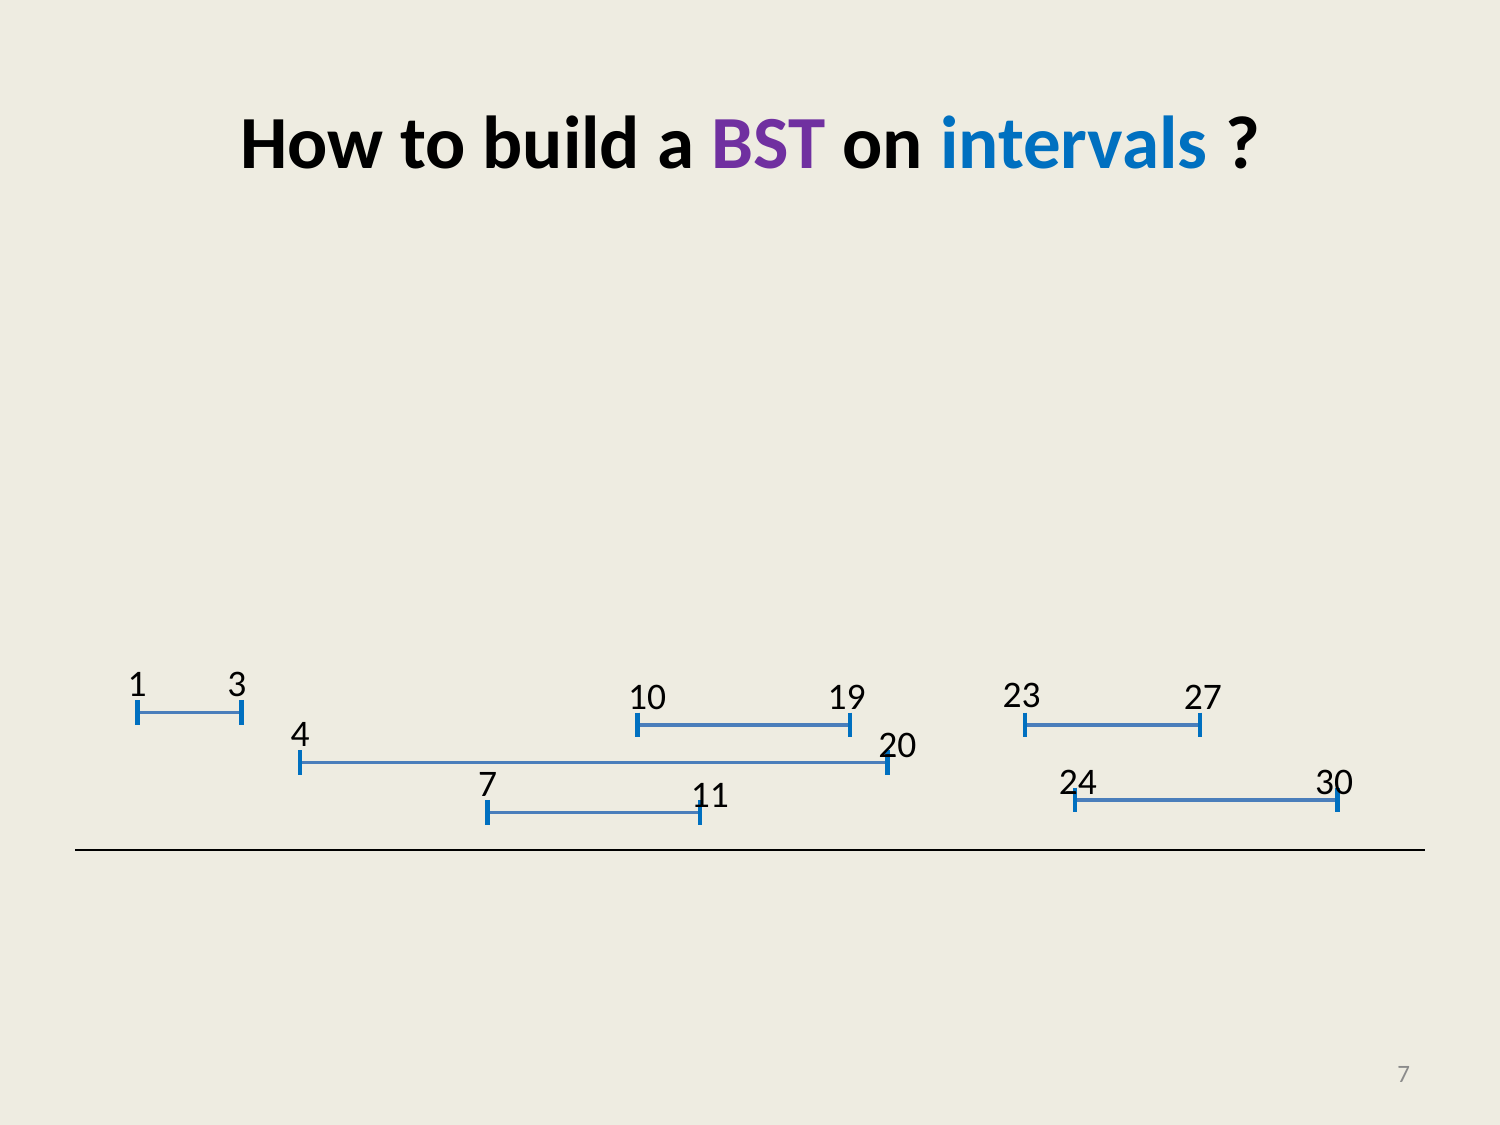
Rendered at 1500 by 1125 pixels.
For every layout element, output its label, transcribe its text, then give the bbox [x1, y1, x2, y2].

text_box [275, 701, 932, 776]
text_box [1043, 749, 1369, 813]
title How to build a BST on intervals ? [75, 45, 1425, 233]
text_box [112, 651, 263, 726]
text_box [987, 662, 1238, 738]
slide_number 7 [1074, 1042, 1425, 1103]
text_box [462, 751, 745, 826]
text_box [612, 664, 882, 738]
